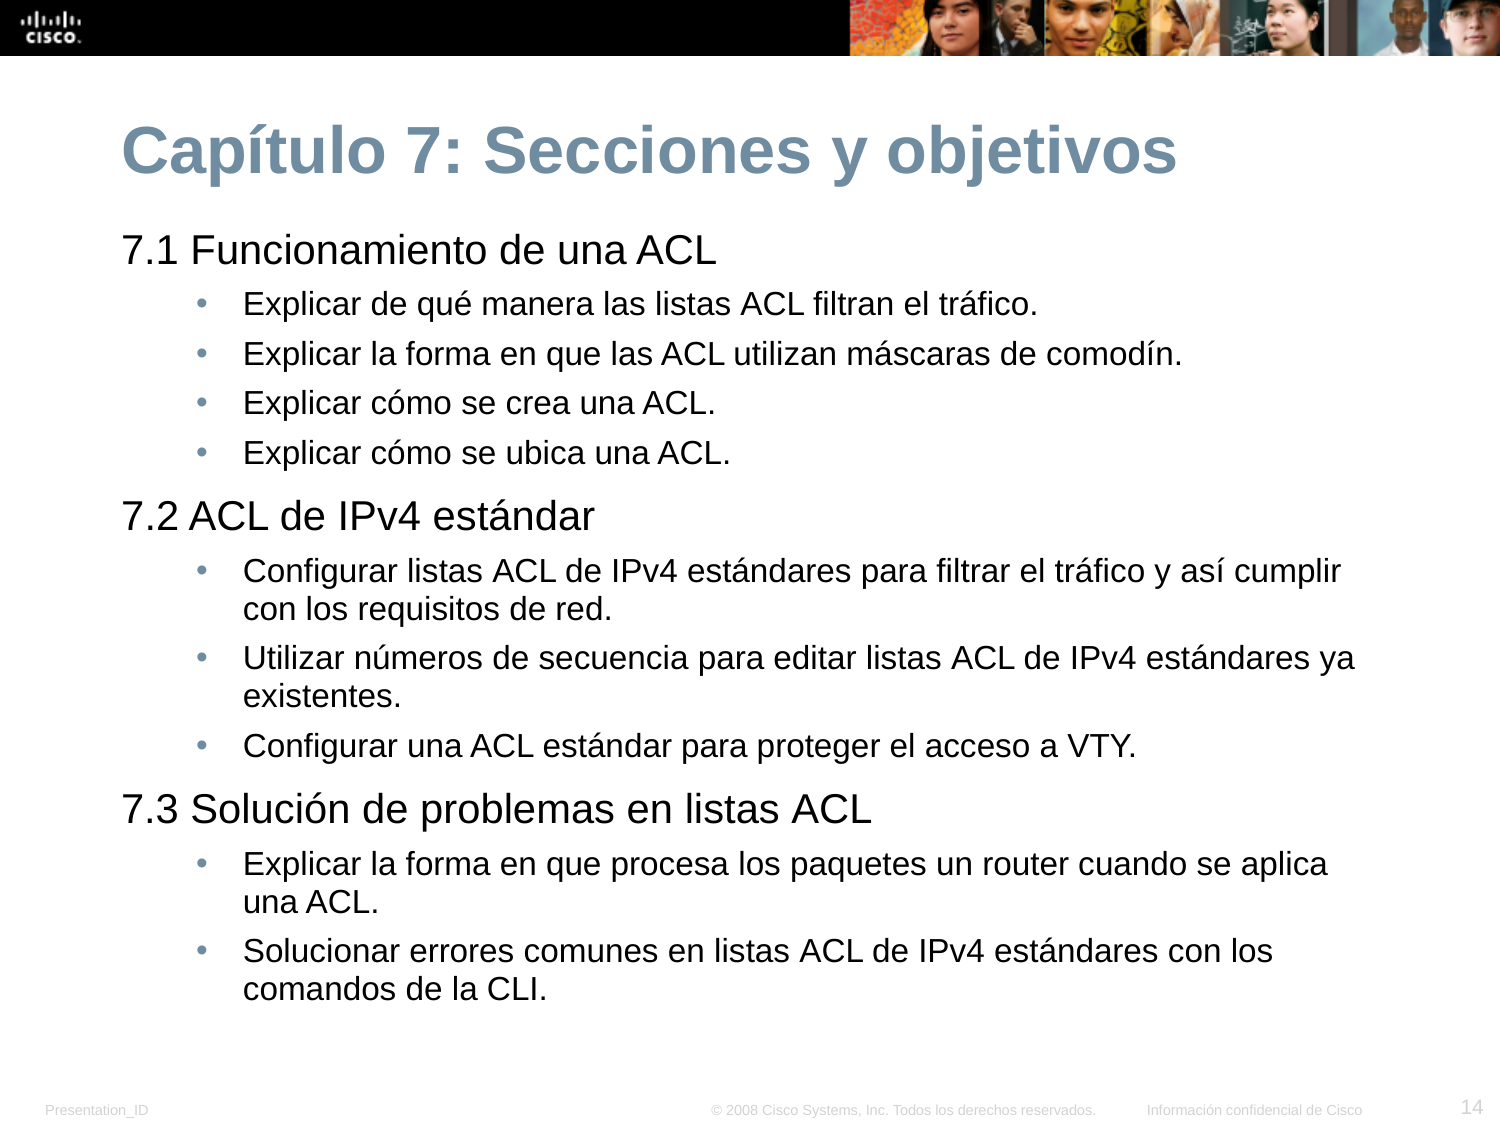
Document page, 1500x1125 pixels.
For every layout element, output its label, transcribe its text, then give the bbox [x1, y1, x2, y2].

title Capítulo 7: Secciones y objetivos [107, 57, 1444, 195]
list 7.1 Funcionamiento de una ACL Explicar de qué manera las listas ACL filtran el tráfico. Explicar la forma en que las ACL utilizan máscaras de comodín. Explicar cómo se crea una ACL. Explicar cómo se ubica una ACL. 7.2 ACL de IPv4 estándar Configurar listas ACL de IPv4 estándares para filtrar el tráfico y así cumplir con los requisitos de red. Utilizar números de secuencia para editar listas ACL de IPv4 estándares ya existentes. Configurar una ACL estándar para proteger el acceso a VTY. 7.3 Solución de problemas en listas ACL Explicar la forma en que procesa los paquetes un router cuando se aplica una ACL. Solucionar errores comunes en listas ACL de IPv4 estándares con los comandos de la CLI. [107, 219, 1395, 998]
picture [0, 0, 1500, 56]
